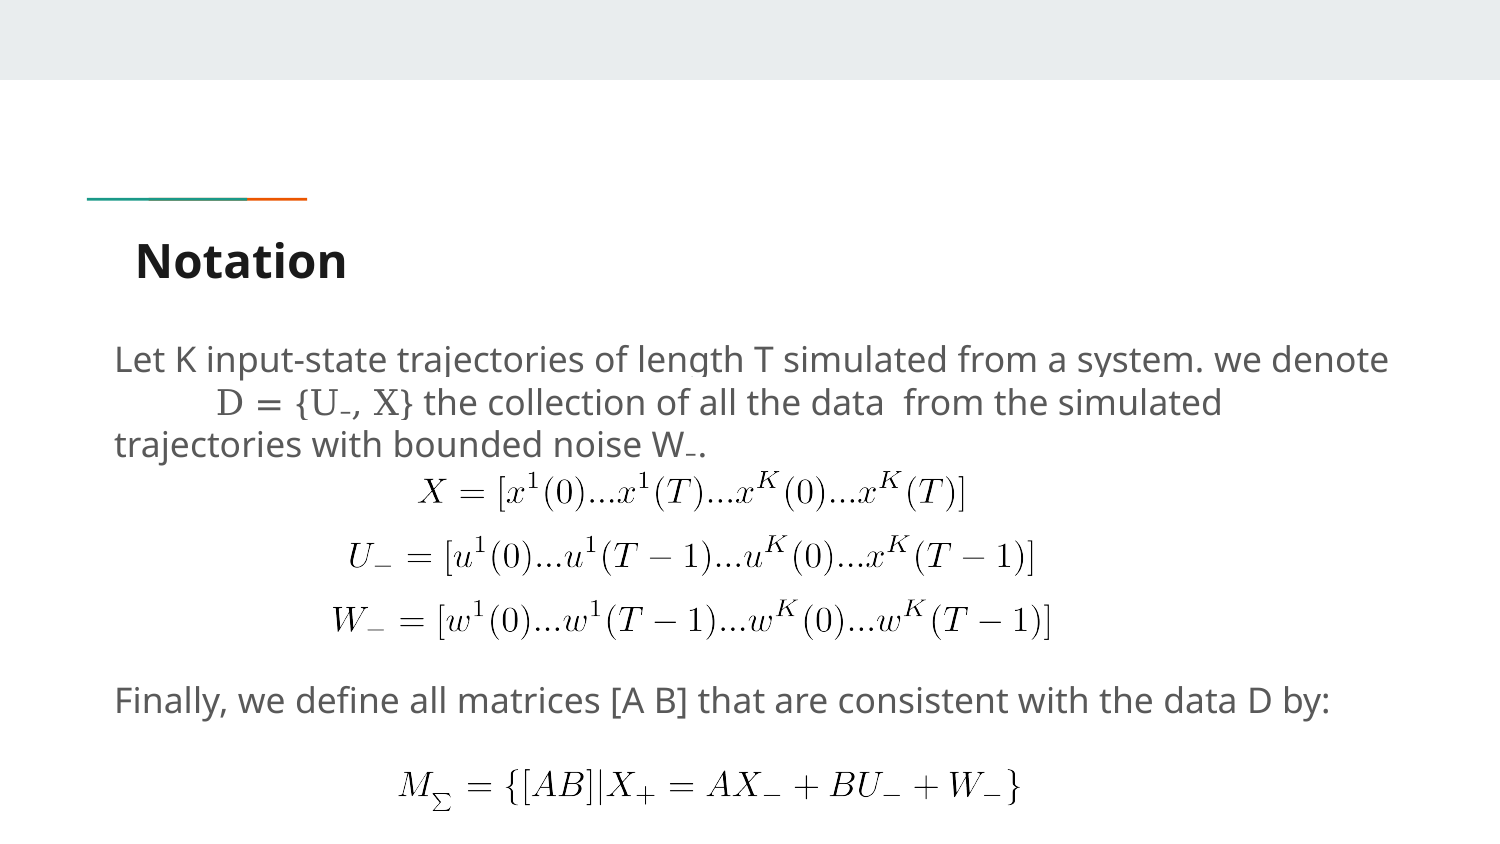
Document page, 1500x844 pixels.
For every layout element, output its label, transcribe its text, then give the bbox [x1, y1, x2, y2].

picture [333, 471, 1049, 640]
picture [398, 769, 1020, 812]
title Notation [119, 216, 1381, 305]
list Let K input-state trajectories of length T simulated from a system. we denote D = {U₋, X} the collection of all the data from the simulated trajectories with bounded noise W₋. Finally, we define all matrices [A B] that are consistent with the data D by: [99, 322, 1431, 823]
